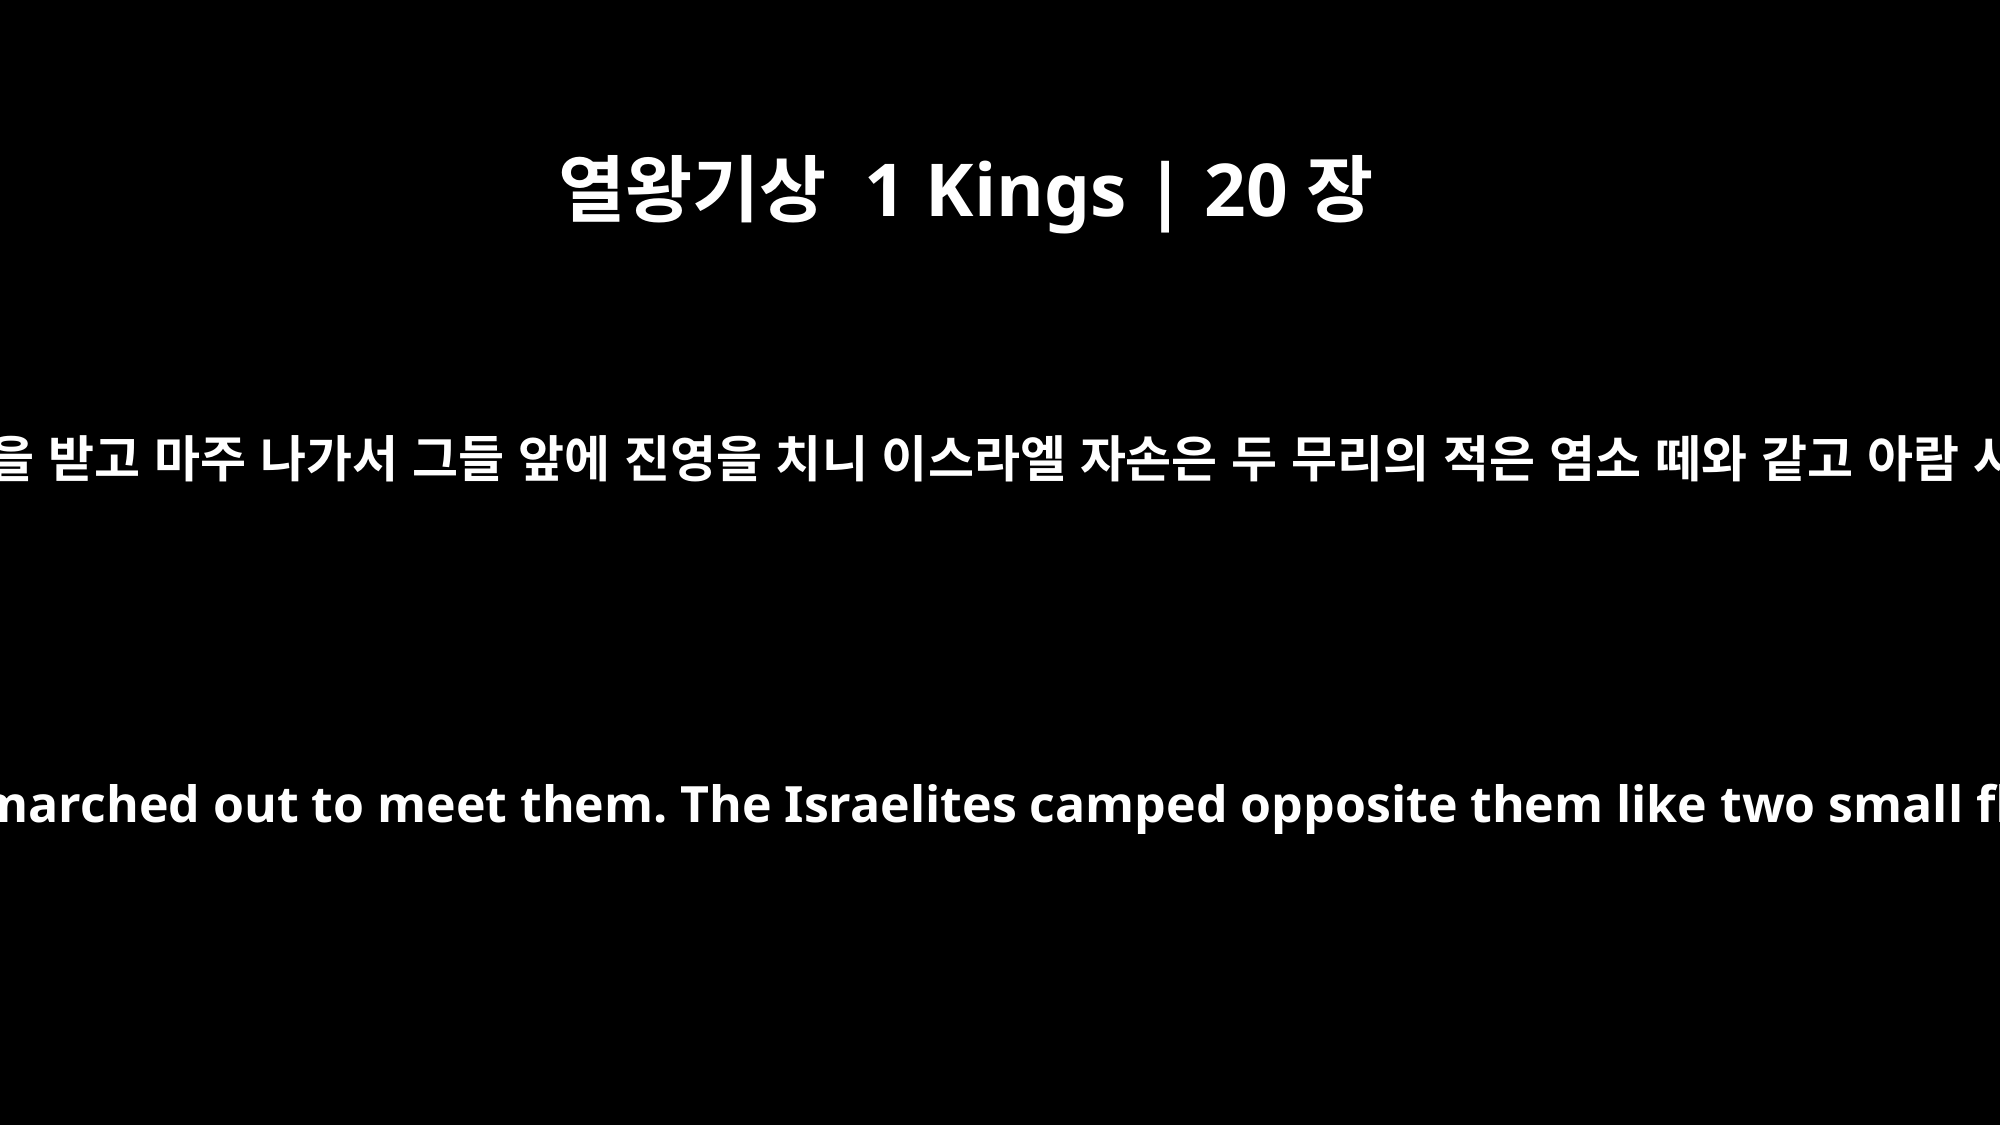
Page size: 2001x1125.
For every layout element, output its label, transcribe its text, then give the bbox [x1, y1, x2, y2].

text_box 열왕기상 1 Kings | 20장 [543, 136, 1389, 239]
text_box 27 이스라엘 자손도 소집되어 군량을 받고 마주 나가서 그들 앞에 진영을 치니 이스라엘 자손은 두 무리의 적은 염소 떼와 같고 아람 사람은 그 땅에 가득하였더라 [0, 359, 2000, 495]
text_box When the Israelites were also mustered and given provisions, they marched out to meet them. The Israelites camped opposite them like two small flocks of goats, while the Arameans covered the countryside. [0, 764, 2000, 840]
